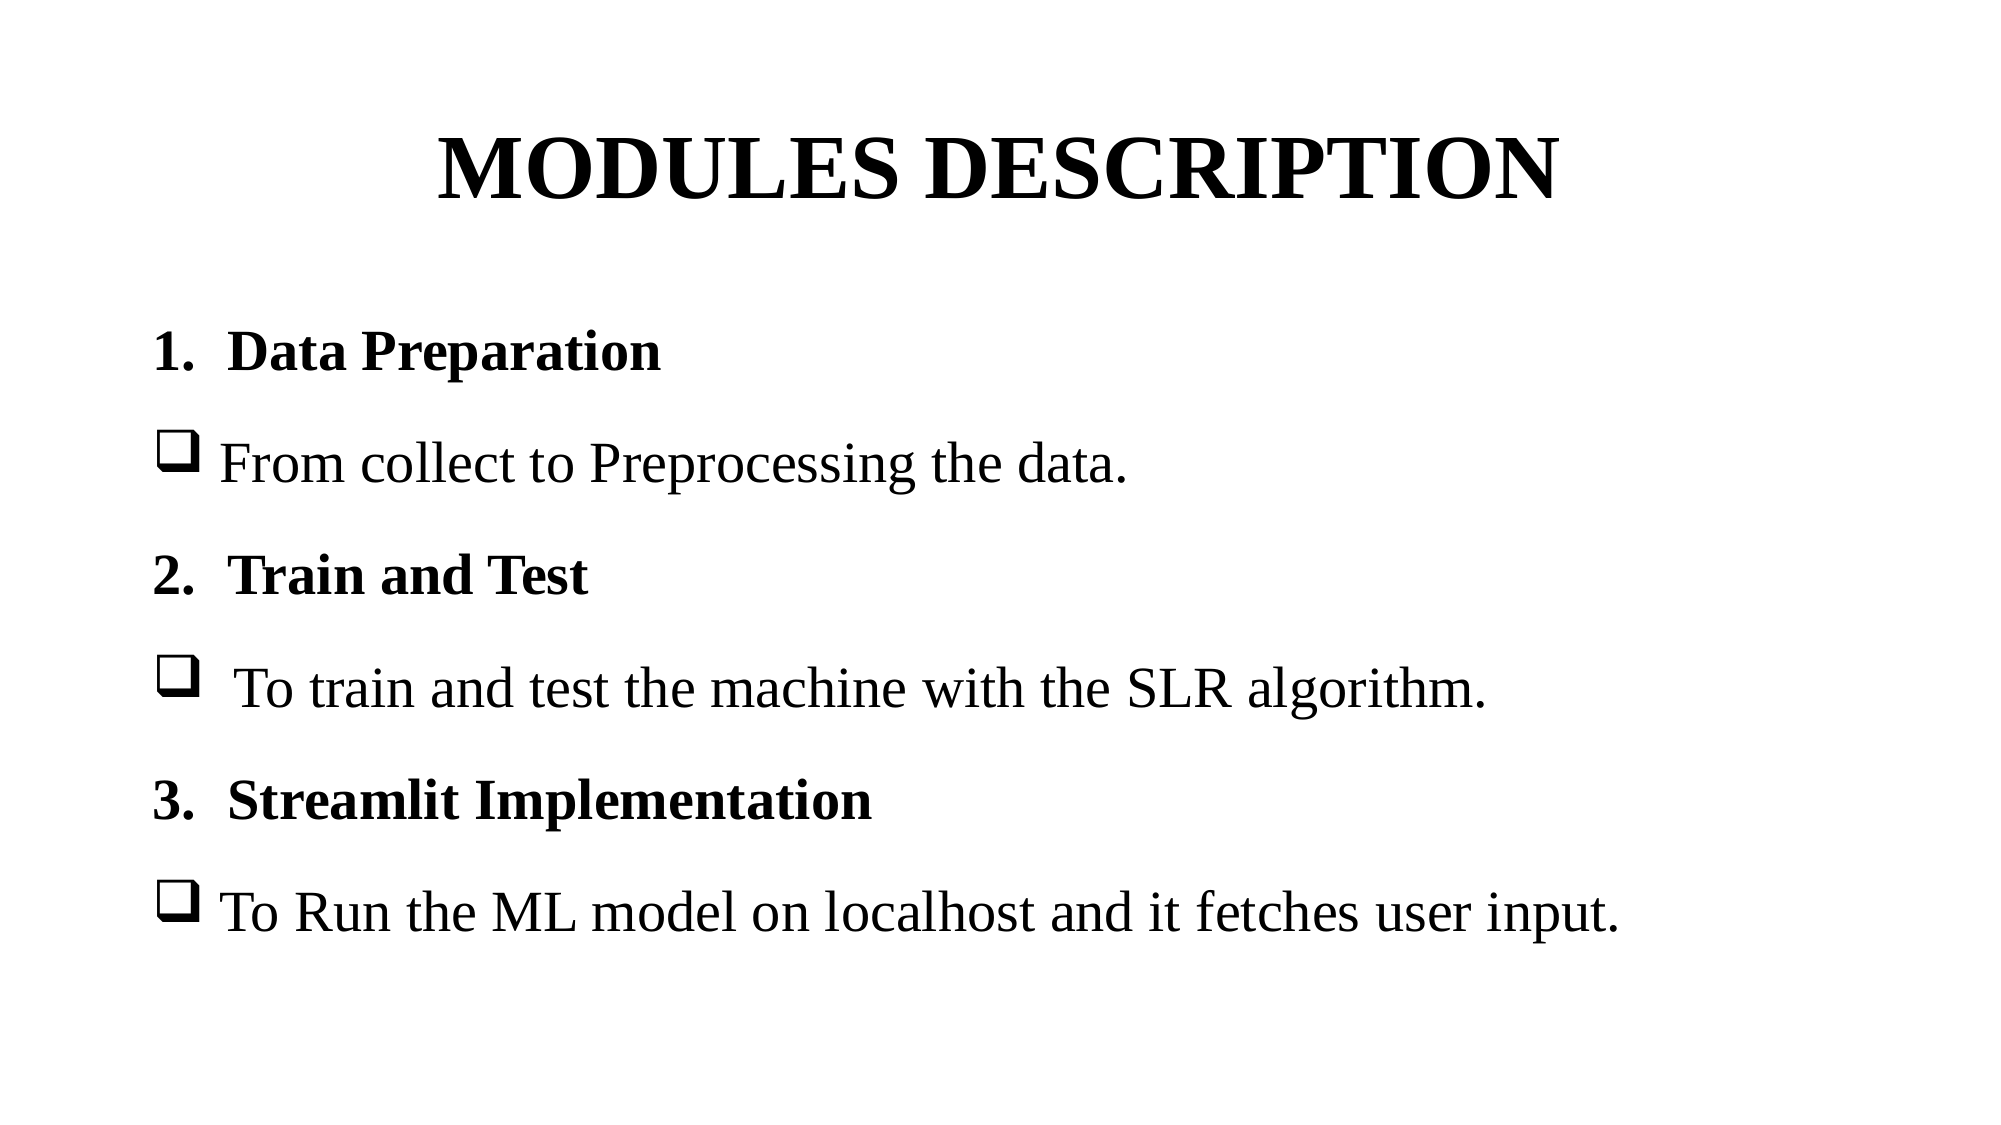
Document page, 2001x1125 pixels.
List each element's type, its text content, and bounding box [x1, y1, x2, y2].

list Data Preparation From collect to Preprocessing the data. Train and Test To train and test the machine with the SLR algorithm. Streamlit Implementation To Run the ML model on localhost and it fetches user input. [137, 299, 1863, 1089]
title MODULES DESCRIPTION [137, 59, 1863, 278]
